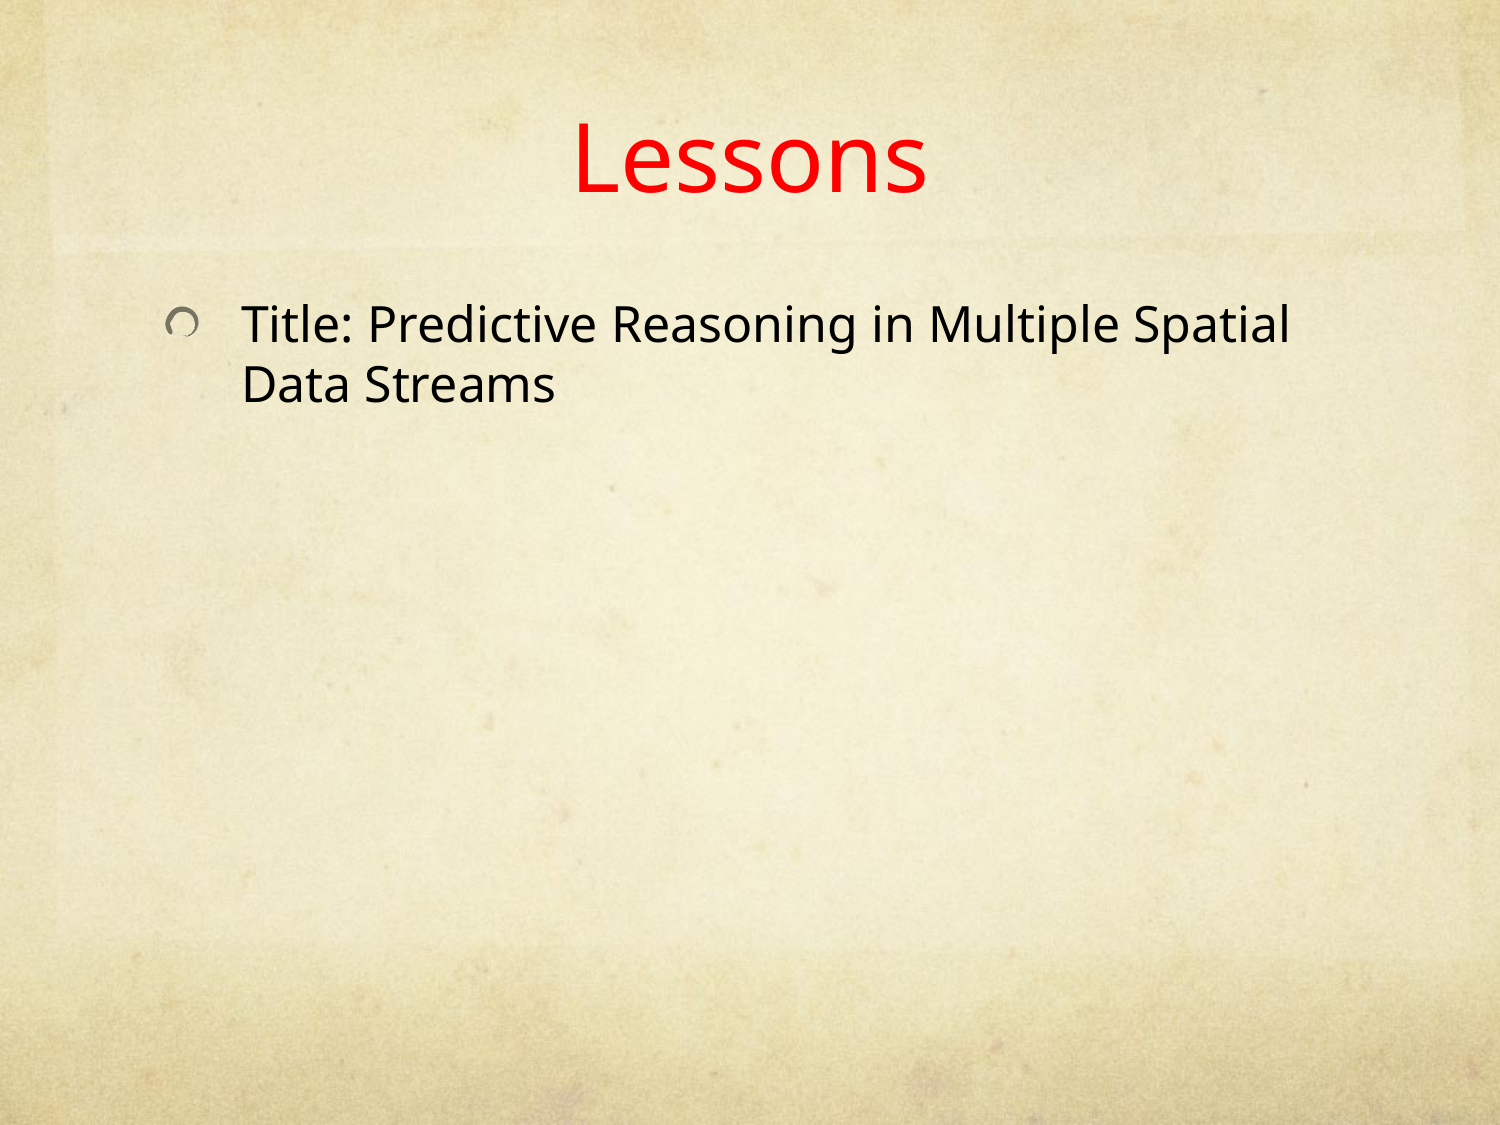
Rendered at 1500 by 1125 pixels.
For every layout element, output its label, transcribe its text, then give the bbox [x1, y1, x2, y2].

list Title: Predictive Reasoning in Multiple Spatial Data Streams [150, 284, 1350, 950]
title Lessons [150, 82, 1350, 225]
picture [0, 0, 1500, 1125]
